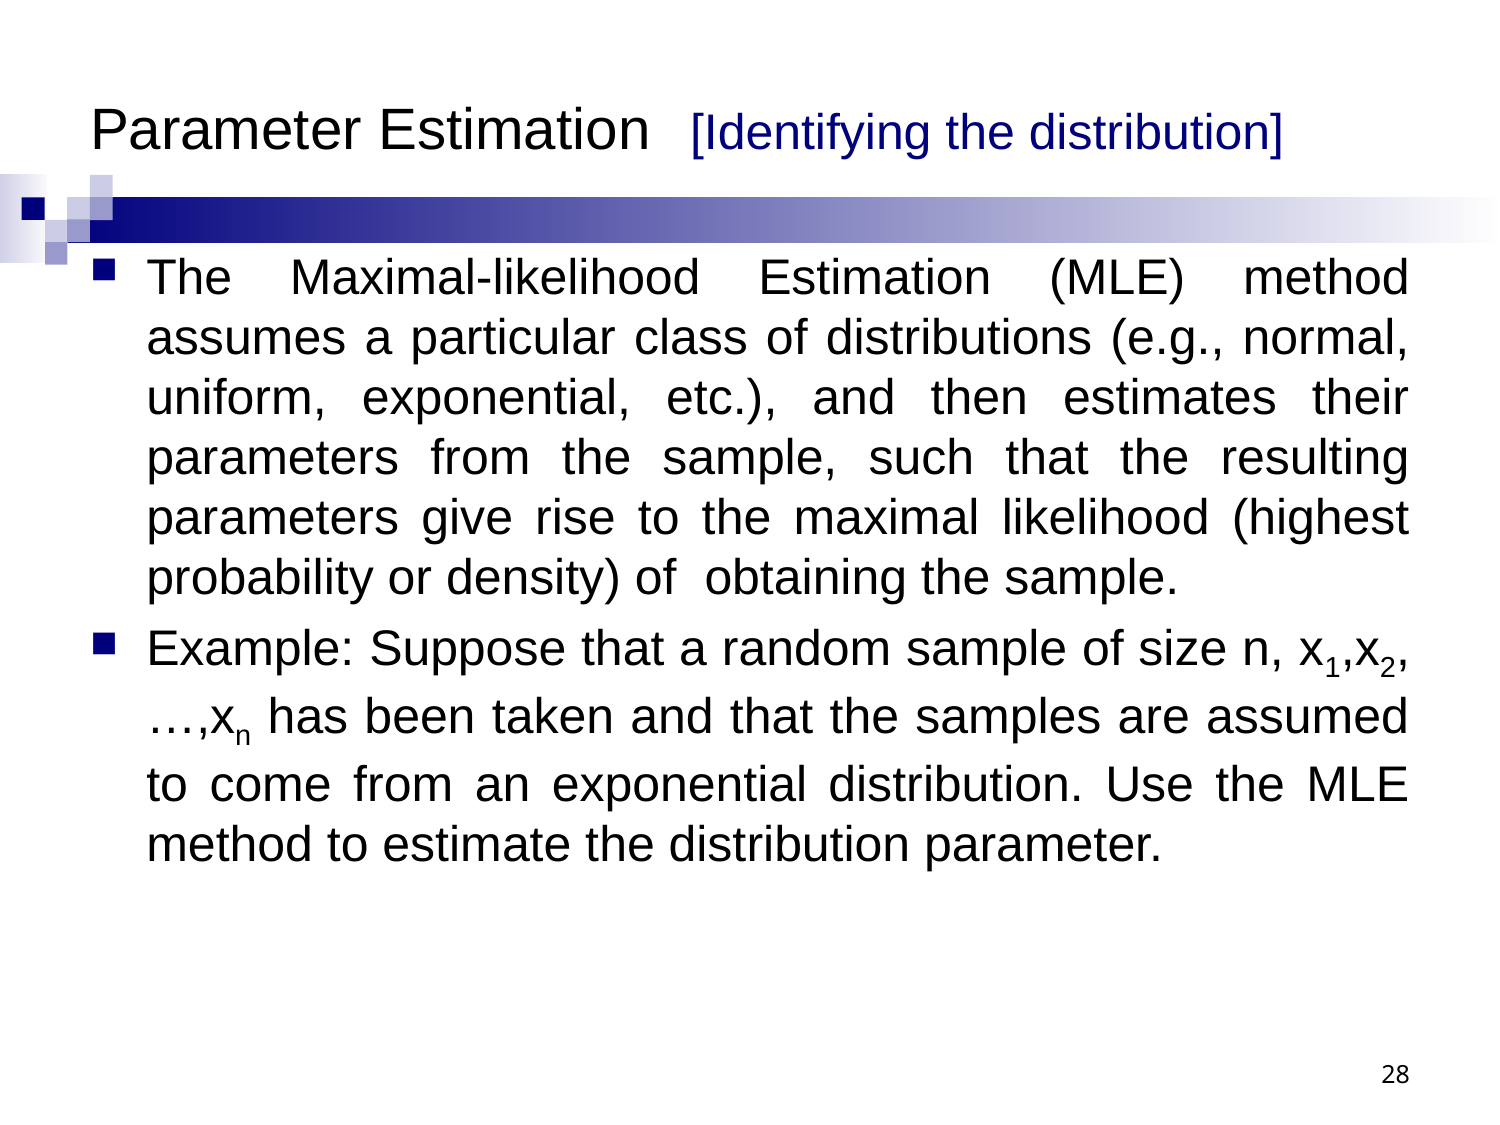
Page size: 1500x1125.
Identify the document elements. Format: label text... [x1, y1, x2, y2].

title Parameter Estimation [Identifying the distribution] [75, 64, 1425, 190]
list The Maximal-likelihood Estimation (MLE) method assumes a particular class of distributions (e.g., normal, uniform, exponential, etc.), and then estimates their parameters from the sample, such that the resulting parameters give rise to the maximal likelihood (highest probability or density) of obtaining the sample. Example: Suppose that a random sample of size n, x1,x2,…,xn has been taken and that the samples are assumed to come from an exponential distribution. Use the MLE method to estimate the distribution parameter. [75, 237, 1425, 1050]
slide_number 28 [1074, 1024, 1426, 1101]
